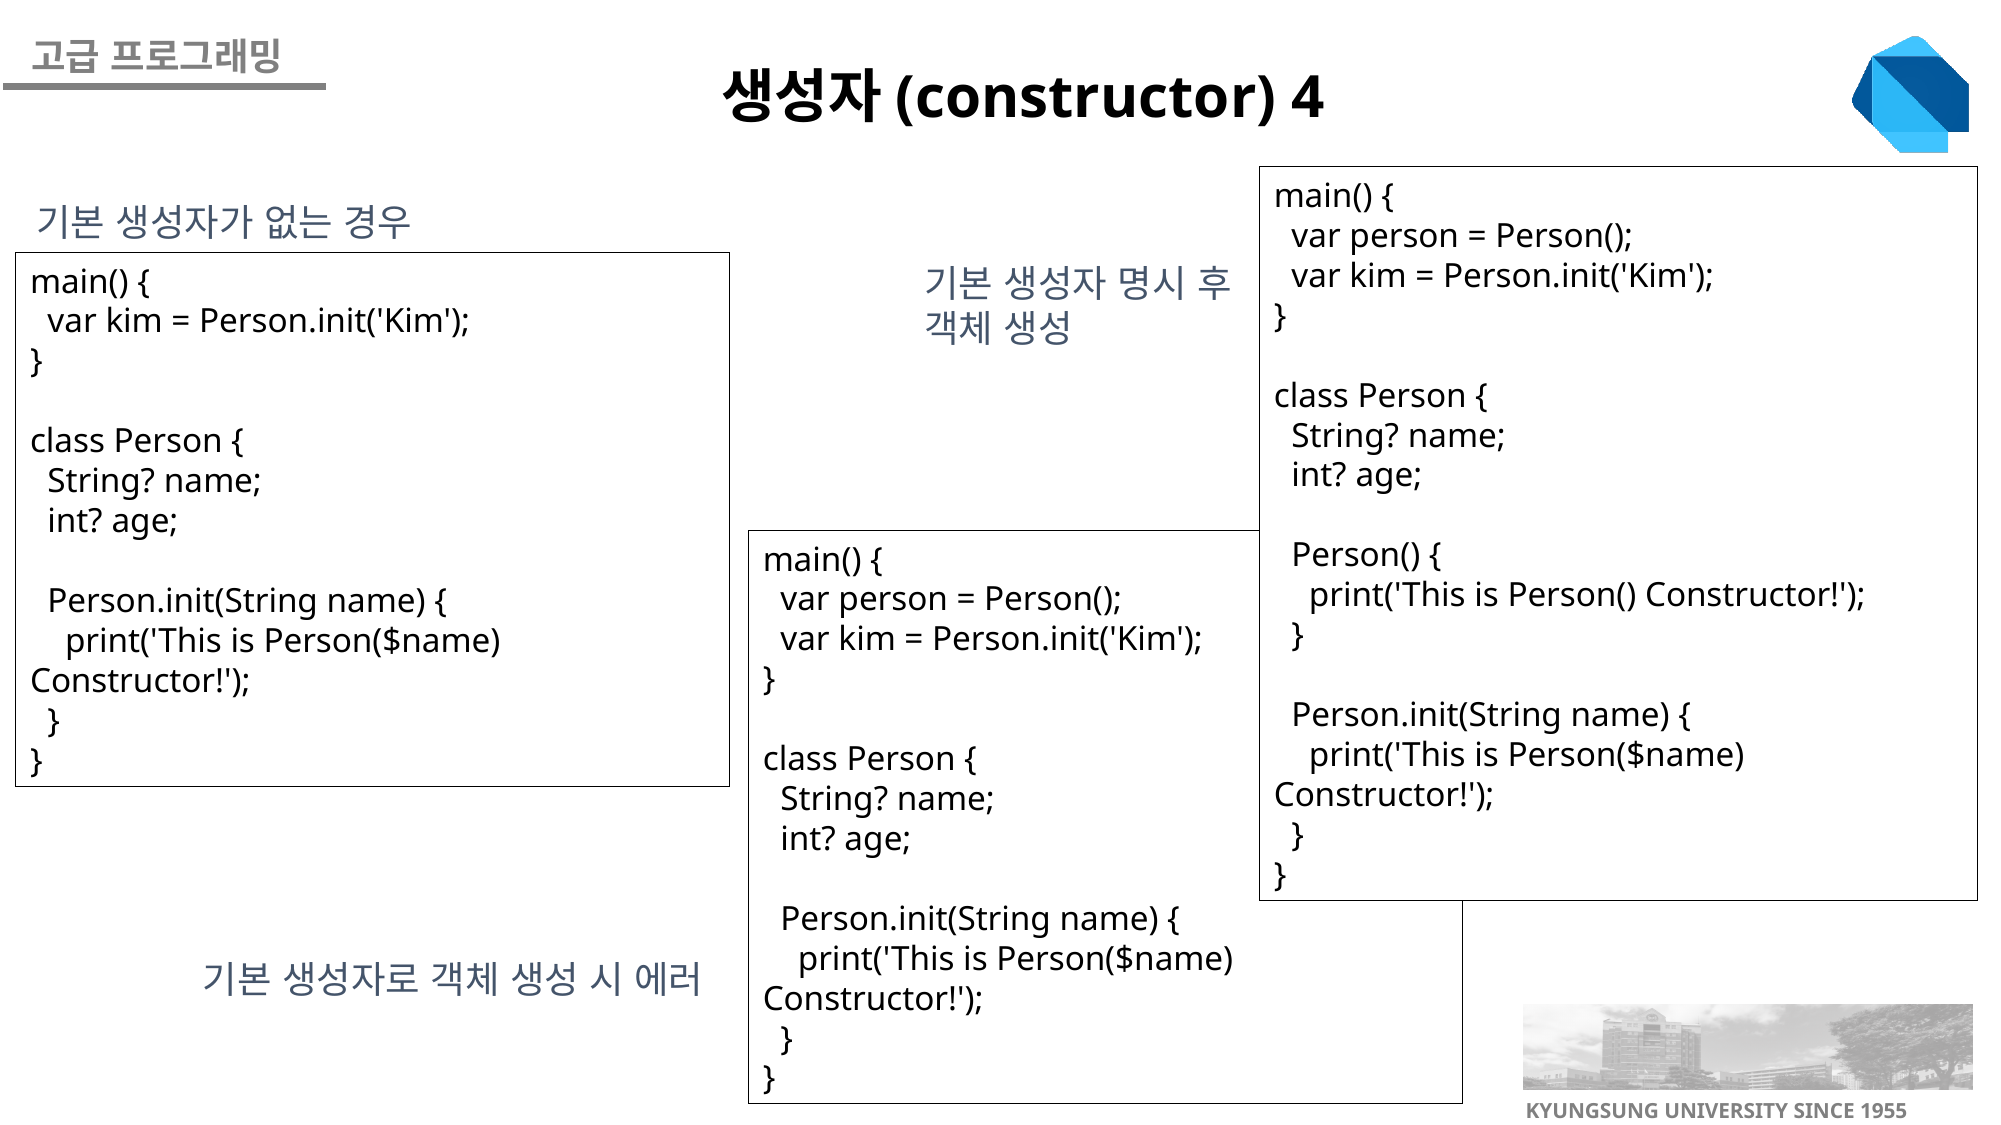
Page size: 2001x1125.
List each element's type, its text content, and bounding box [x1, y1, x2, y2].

text_box main() { var person = Person(); var kim = Person.init('Kim'); } class Person { String? name; int? age; Person.init(String name) { print('This is Person($name) Constructor!'); } } [748, 530, 1463, 1104]
picture [1847, 31, 1974, 157]
text_box 기본 생성자 명시 후 객체 생성 [909, 252, 1258, 358]
text_box 기본 생성자가 없는 경우 [21, 191, 428, 252]
text_box main() { var kim = Person.init('Kim'); } class Person { String? name; int? age; Person.init(String name) { print('This is Person($name) Constructor!'); } } [15, 252, 730, 787]
text_box 생성자(constructor) 4 [706, 51, 1340, 137]
text_box 기본 생성자로 객체 생성 시 에러 [187, 948, 719, 1009]
text_box main() { var person = Person(); var kim = Person.init('Kim'); } class Person { String? name; int? age; Person() { print('This is Person() Constructor!'); } Person.init(String name) { print('This is Person($name) Constructor!'); } } [1259, 166, 1978, 901]
